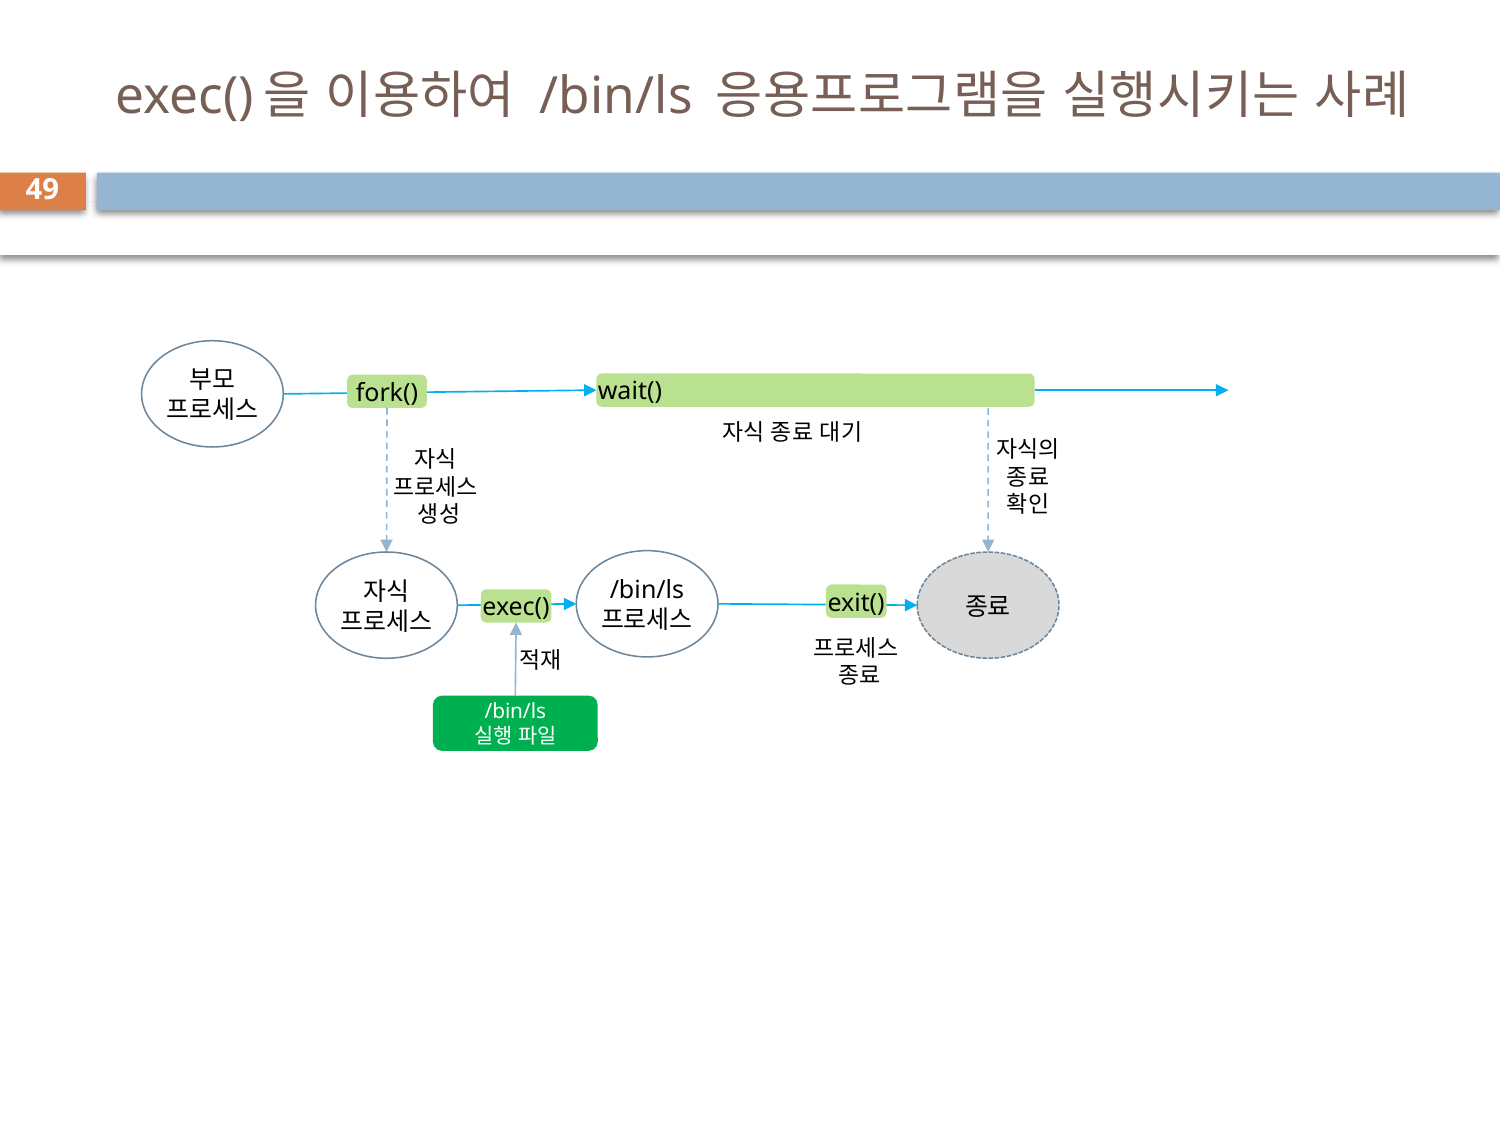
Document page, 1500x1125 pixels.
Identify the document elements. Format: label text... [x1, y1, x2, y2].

text_box 적재 [521, 638, 583, 681]
slide_number 49 [0, 170, 87, 211]
text_box 종료 [915, 550, 1061, 660]
text_box fork() [347, 403, 427, 408]
text_box /bin/ls 실행 파일 [432, 695, 598, 751]
text_box 자식 프로세스 생성 [373, 437, 380, 535]
text_box 프로세스 종료 [792, 626, 927, 696]
text_box 자식 프로세스 [314, 550, 459, 660]
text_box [283, 389, 597, 395]
text_box wait() [596, 373, 1035, 407]
text_box 자식 프로세스 생성 [393, 437, 505, 535]
text_box 자식의 종료 확인 [976, 427, 983, 525]
text_box exit() [825, 584, 887, 602]
text_box /bin/ls 프로세스 [574, 549, 720, 659]
text_box 자식 종료 대기 [682, 409, 902, 453]
title exec()을 이용하여 /bin/ls 응용프로그램을 실행시키는 사례 [100, 37, 1438, 149]
text_box 부모 프로세스 [139, 339, 285, 449]
text_box exec() [480, 616, 552, 623]
text_box fork() [347, 374, 427, 388]
text_box 자식의 종료 확인 [994, 427, 1080, 525]
text_box 적재 [499, 638, 509, 681]
text_box exec() [480, 589, 552, 602]
